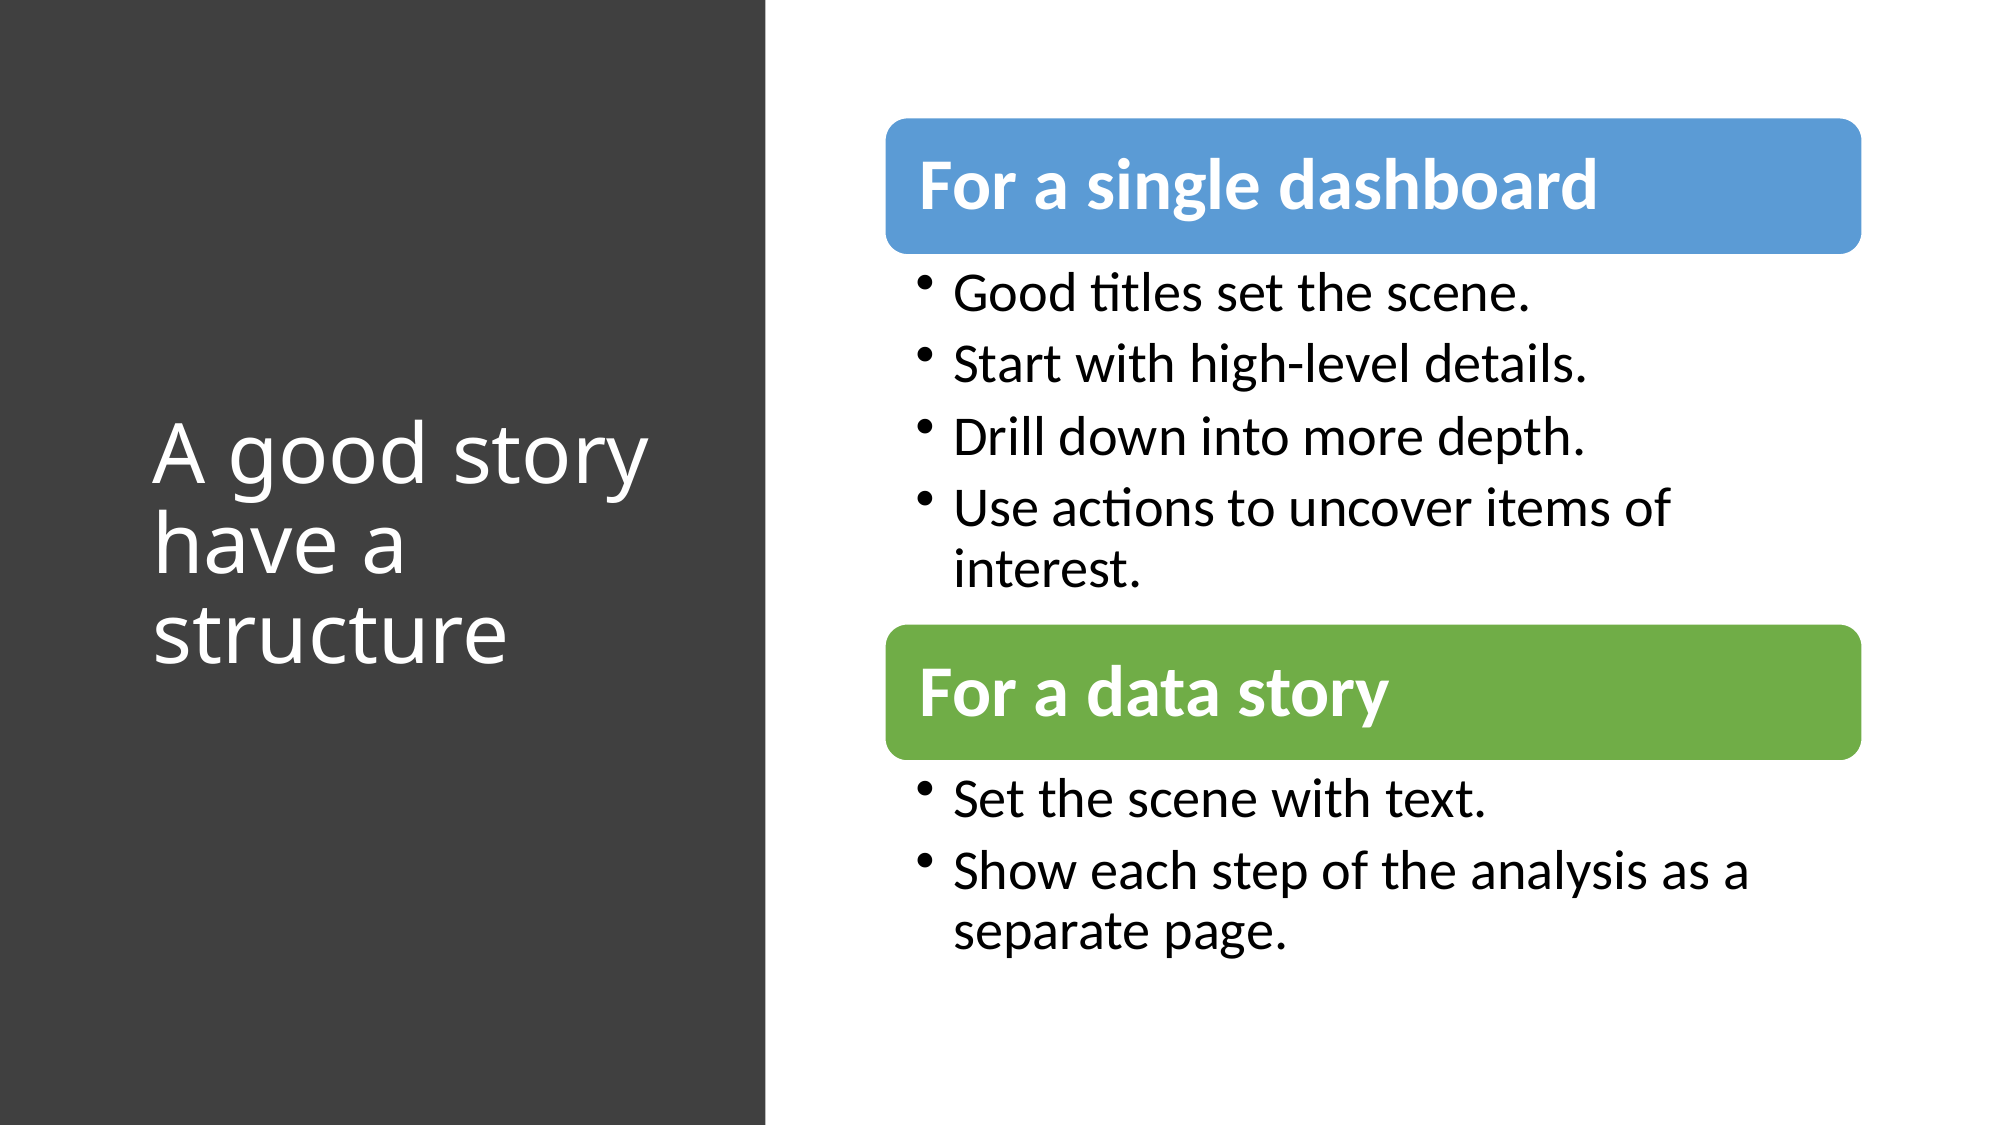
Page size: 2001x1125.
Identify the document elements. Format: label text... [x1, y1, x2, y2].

title A good story have a structure [137, 102, 688, 991]
text_box [0, 0, 766, 1125]
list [884, 102, 1863, 991]
